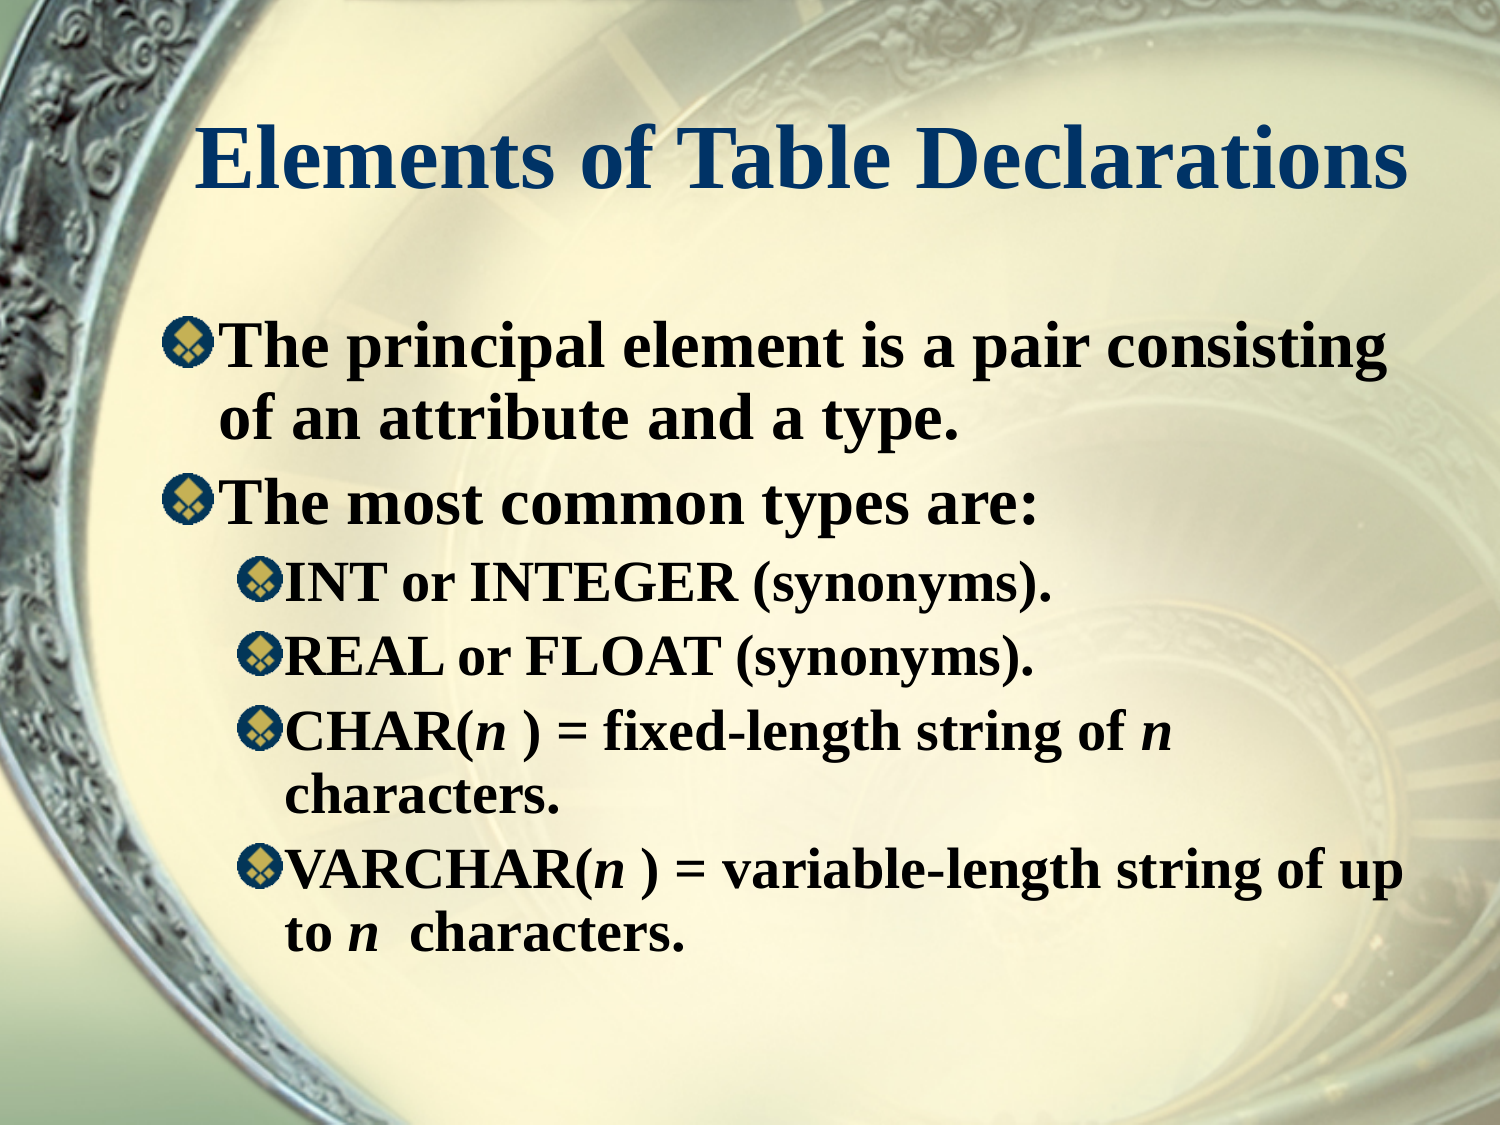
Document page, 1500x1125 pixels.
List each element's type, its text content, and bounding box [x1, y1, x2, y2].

list The principal element is a pair consisting of an attribute and a type. The most common types are: INT or INTEGER (synonyms). REAL or FLOAT (synonyms). CHAR(n ) = fixed-length string of n characters. VARCHAR(n ) = variable-length string of up to n characters. [147, 302, 1423, 1028]
title Elements of Table Declarations [135, 101, 1471, 290]
picture [0, 0, 1500, 1125]
